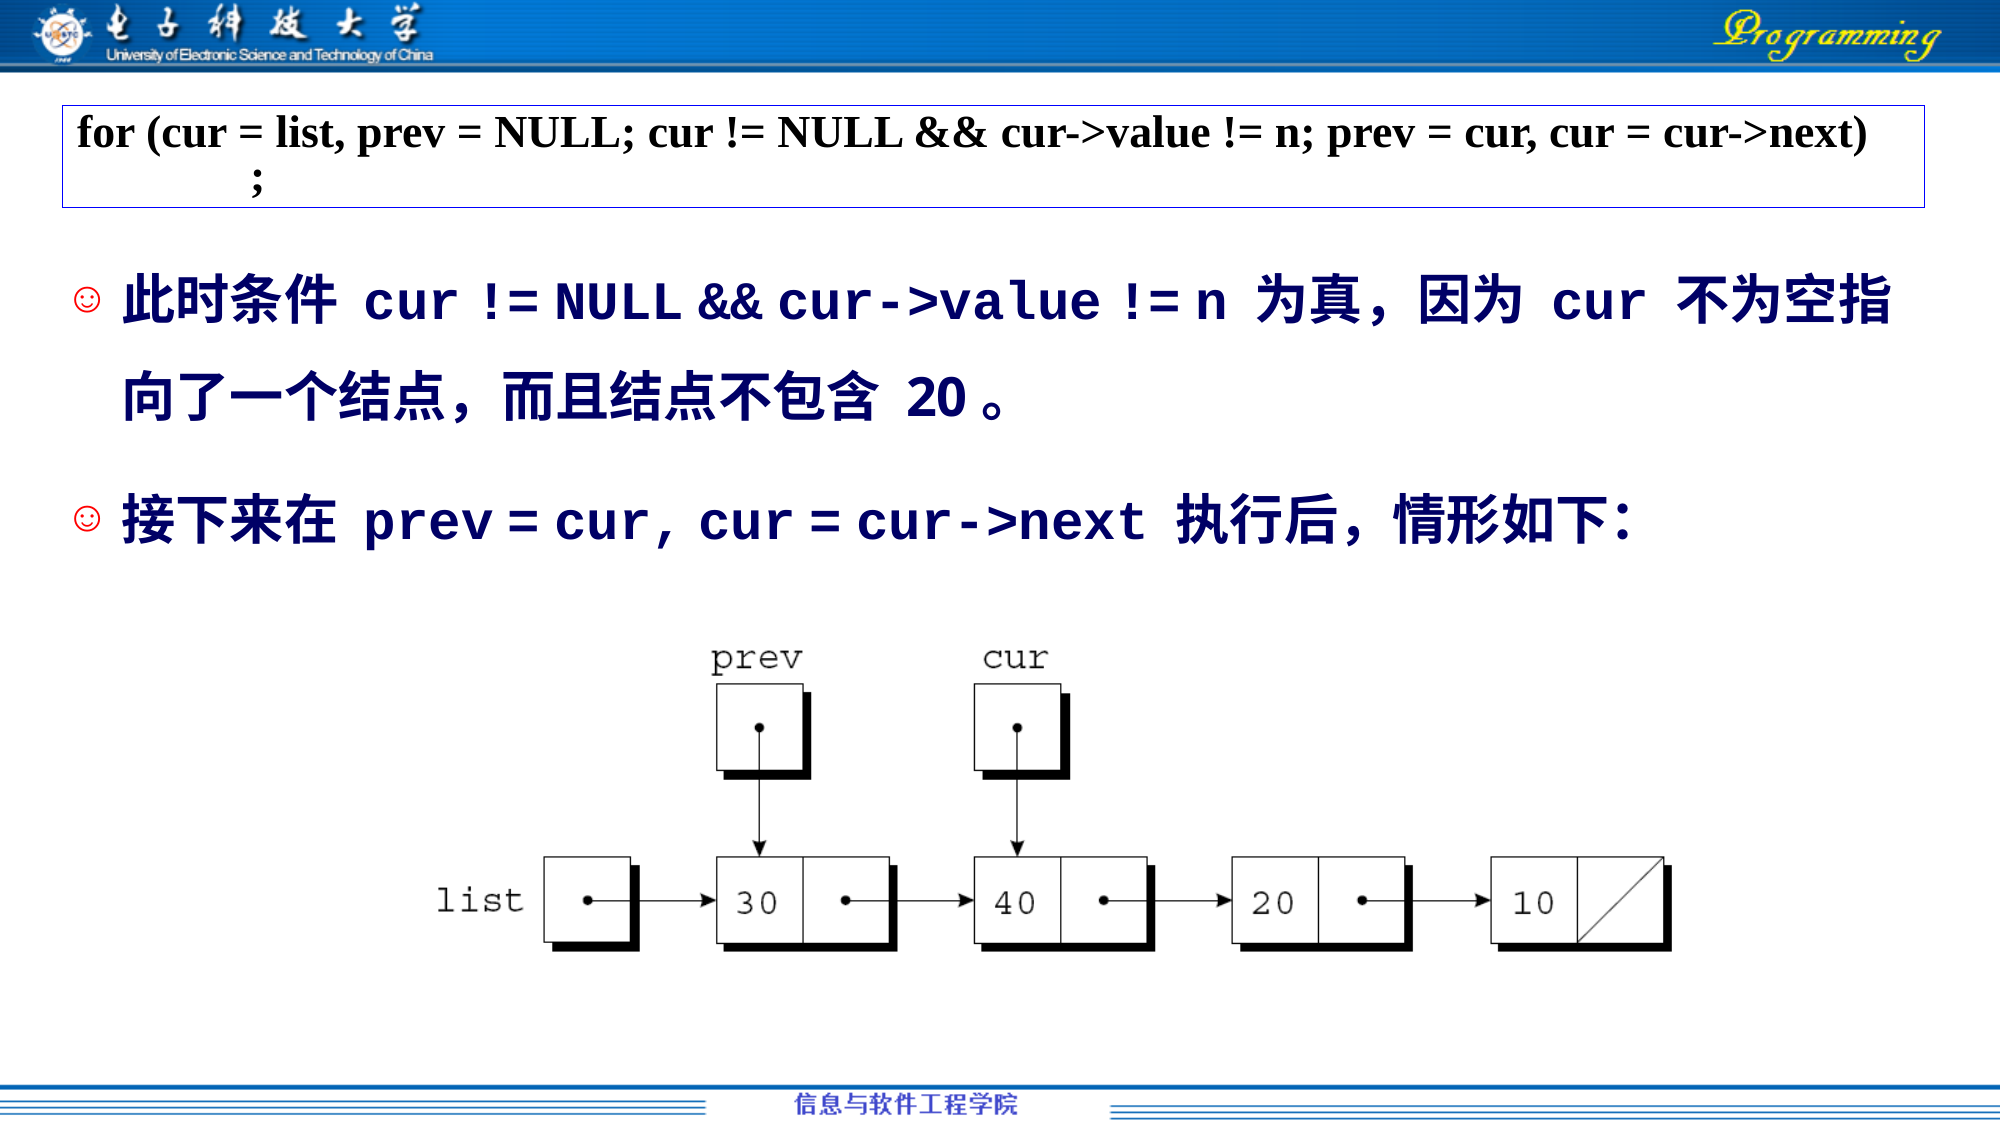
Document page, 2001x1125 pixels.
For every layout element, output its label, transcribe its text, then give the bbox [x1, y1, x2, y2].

list 此时条件 cur != NULL && cur->value != n 为真，因为 cur 不为空指向了一个结点，而且结点不包含 20。 接下来在 prev = cur, cur = cur->next 执行后，情形如下： [50, 224, 1950, 1075]
picture [0, 0, 2000, 1125]
text_box for (cur = list, prev = NULL; cur != NULL && cur->value != n; prev = cur, cur = cur->next) ; [62, 105, 1925, 208]
